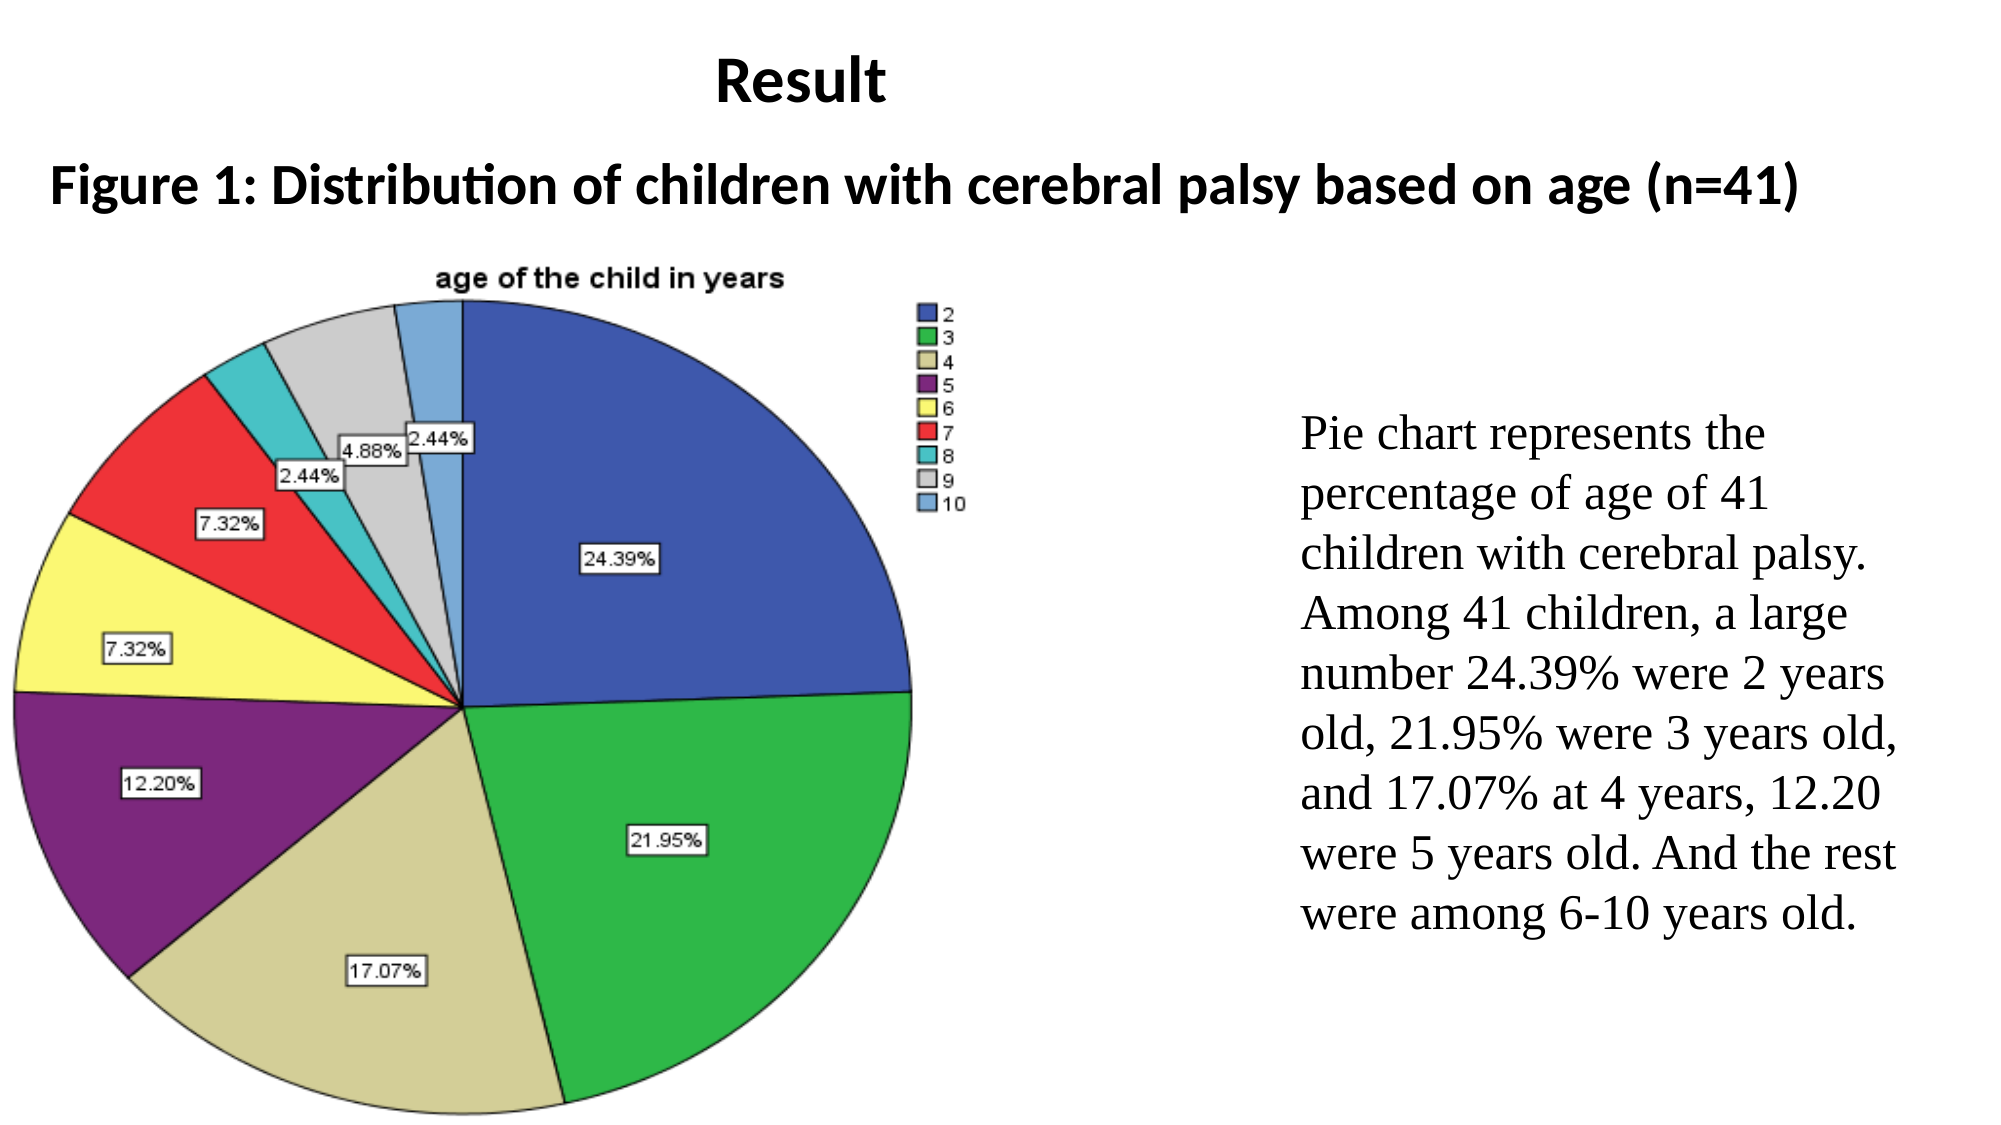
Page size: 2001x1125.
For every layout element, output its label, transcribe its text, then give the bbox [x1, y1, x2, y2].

text_box Figure 1: Distribution of children with cerebral palsy based on age (n=41) [35, 139, 1924, 224]
picture [0, 239, 1221, 1125]
text_box Result [399, 28, 1204, 123]
text_box Pie chart represents the percentage of age of 41 children with cerebral palsy. Among 41 children, a large number 24.39% were 2 years old, 21.95% were 3 years old, and 17.07% at 4 years, 12.20 were 5 years old. And the rest were among 6-10 years old. [1285, 392, 1924, 1008]
